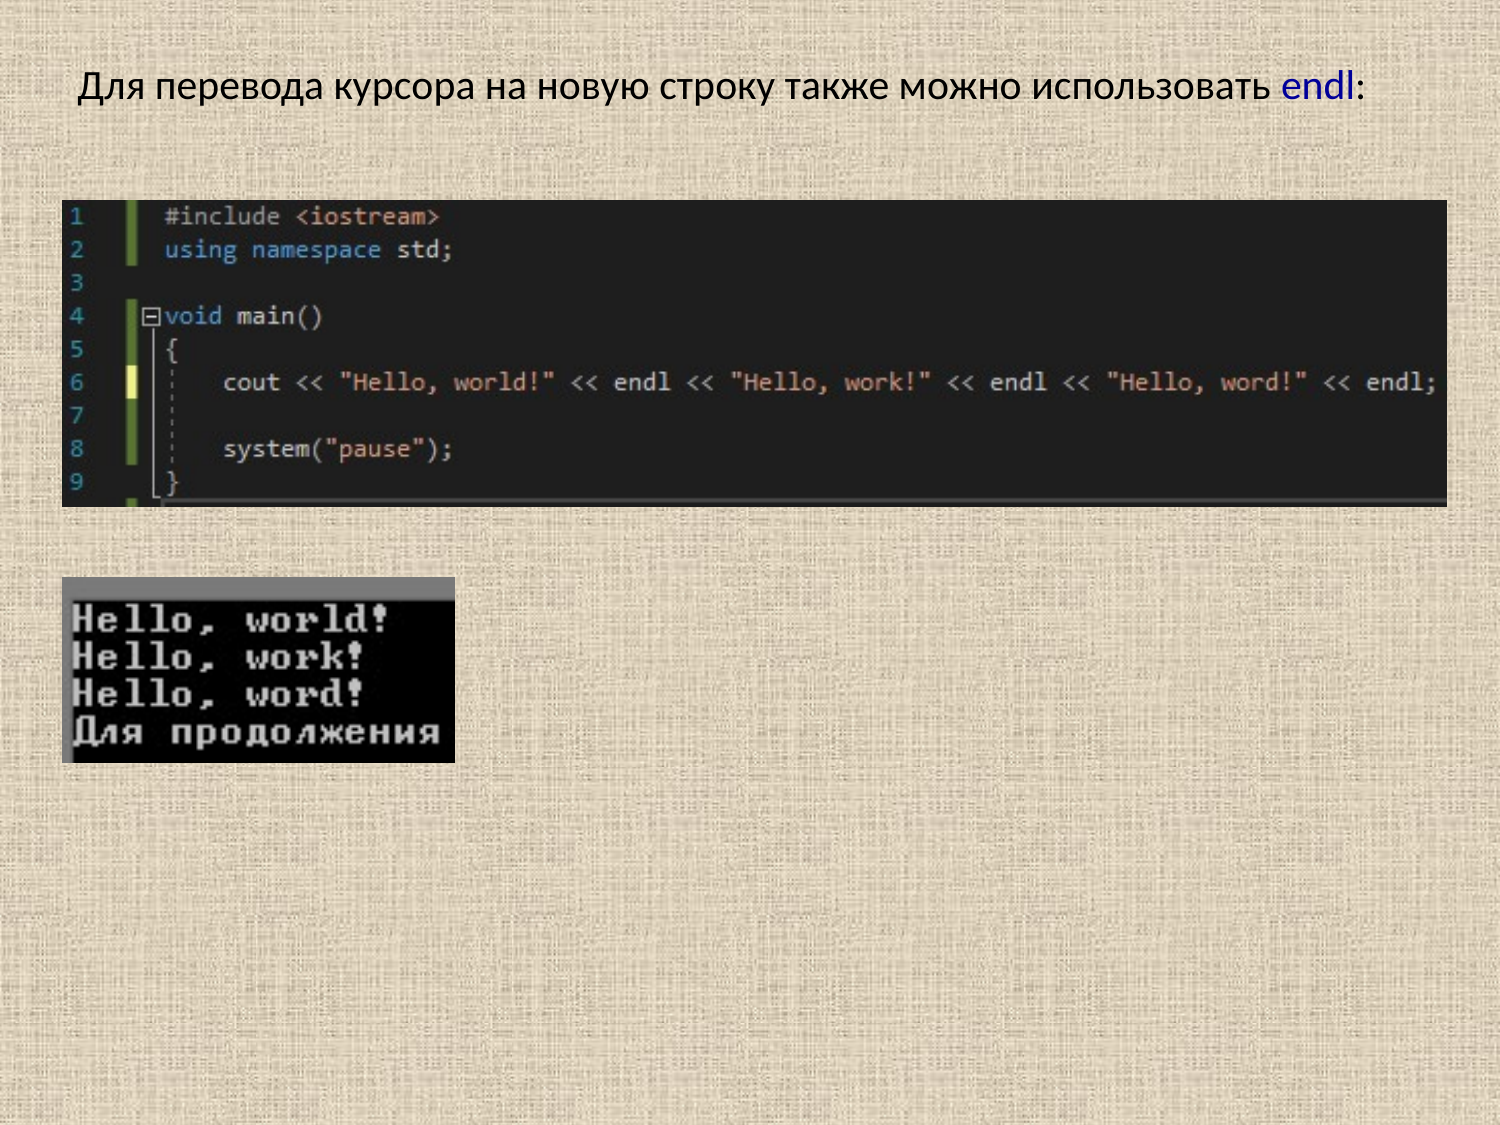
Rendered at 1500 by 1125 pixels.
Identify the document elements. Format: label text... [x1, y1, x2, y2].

text_box Для перевода курсора на новую строку также можно использовать endl: [62, 50, 1435, 116]
picture [0, 0, 1500, 1125]
